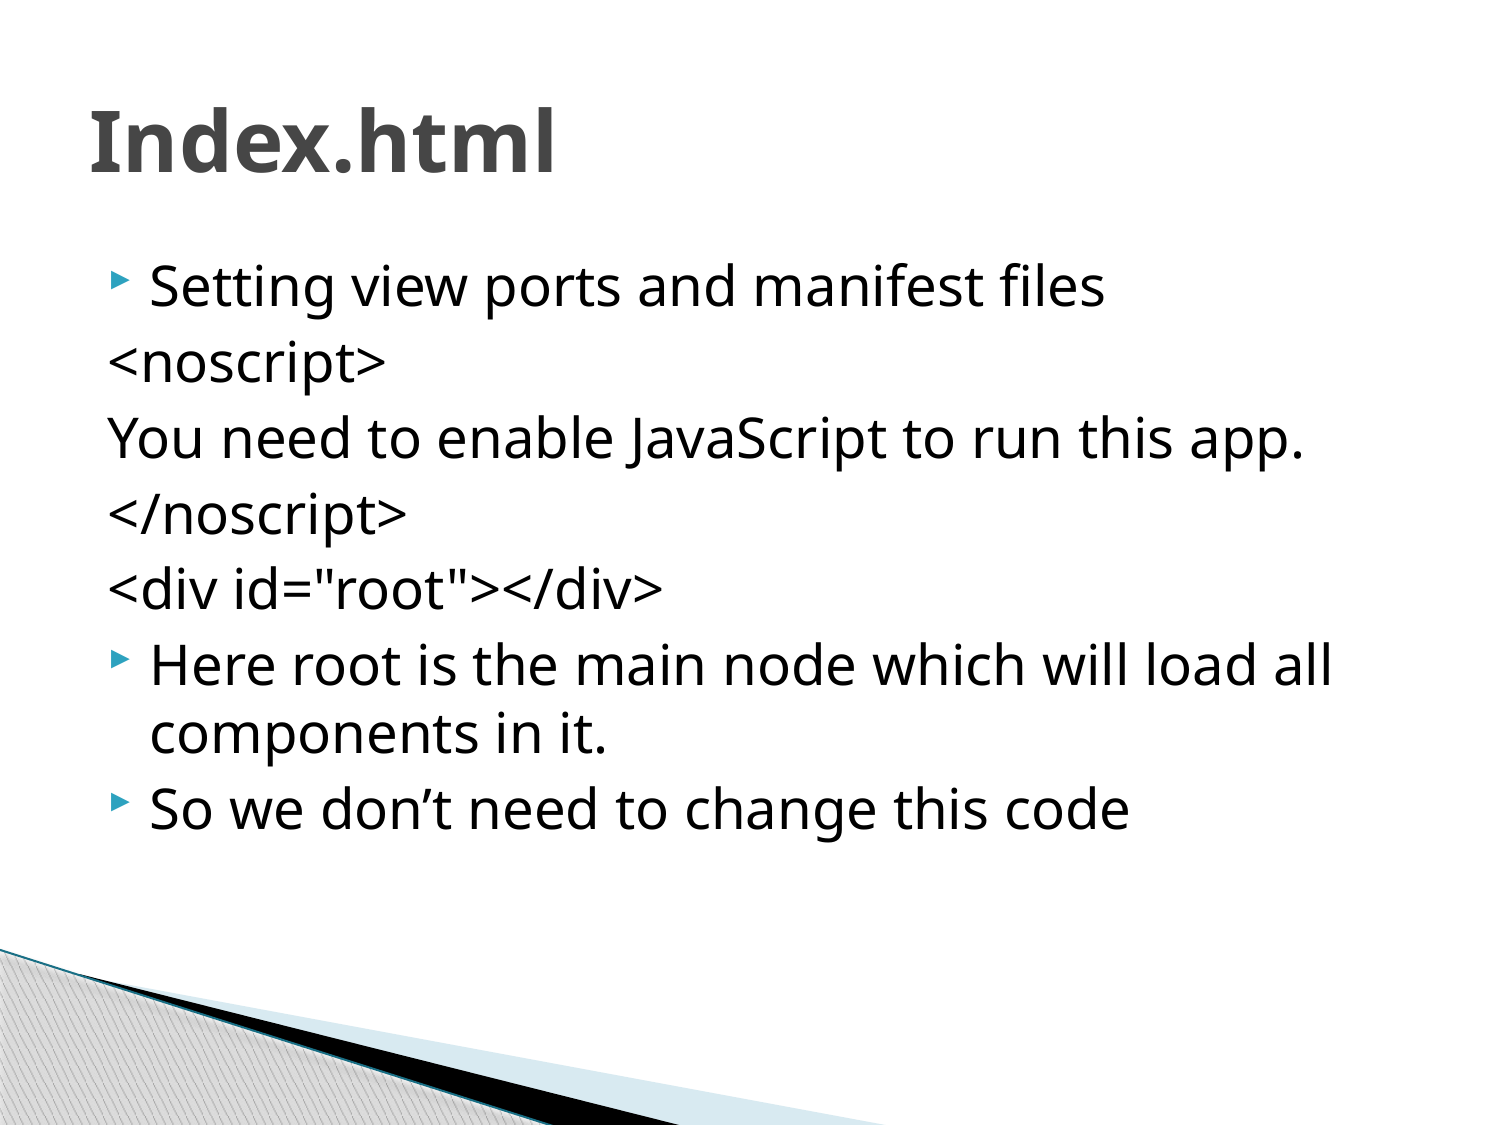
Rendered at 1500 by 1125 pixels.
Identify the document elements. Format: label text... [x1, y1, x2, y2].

title Index.html [75, 45, 1425, 233]
list Setting view ports and manifest files <noscript> You need to enable JavaScript to run this app. </noscript> <div id="root"></div> Here root is the main node which will load all components in it. So we don’t need to change this code [75, 242, 1425, 986]
